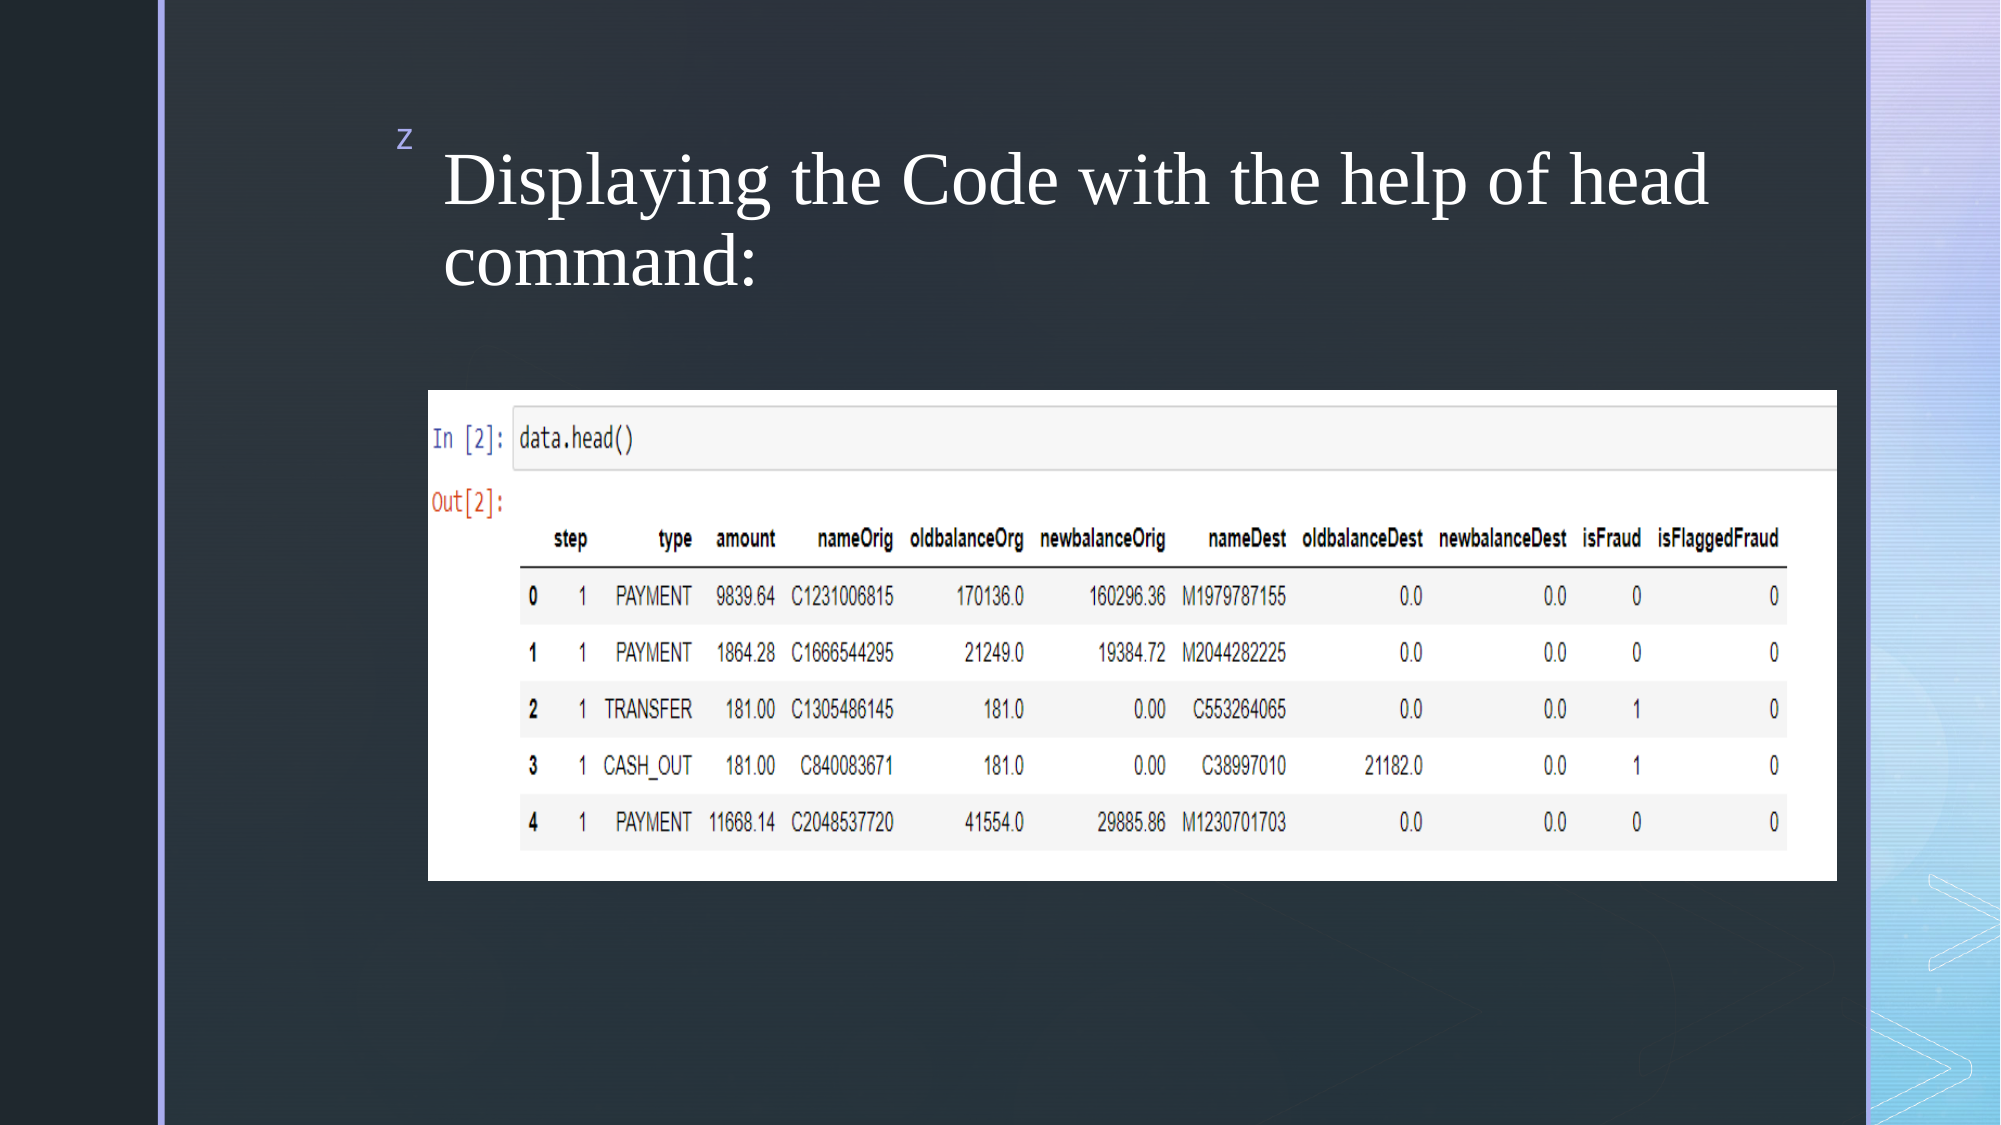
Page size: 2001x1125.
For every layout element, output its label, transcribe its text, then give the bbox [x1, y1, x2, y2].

picture [1871, 0, 2001, 1125]
title Displaying the Code with the help of head command: [428, 132, 1734, 310]
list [428, 390, 1837, 882]
